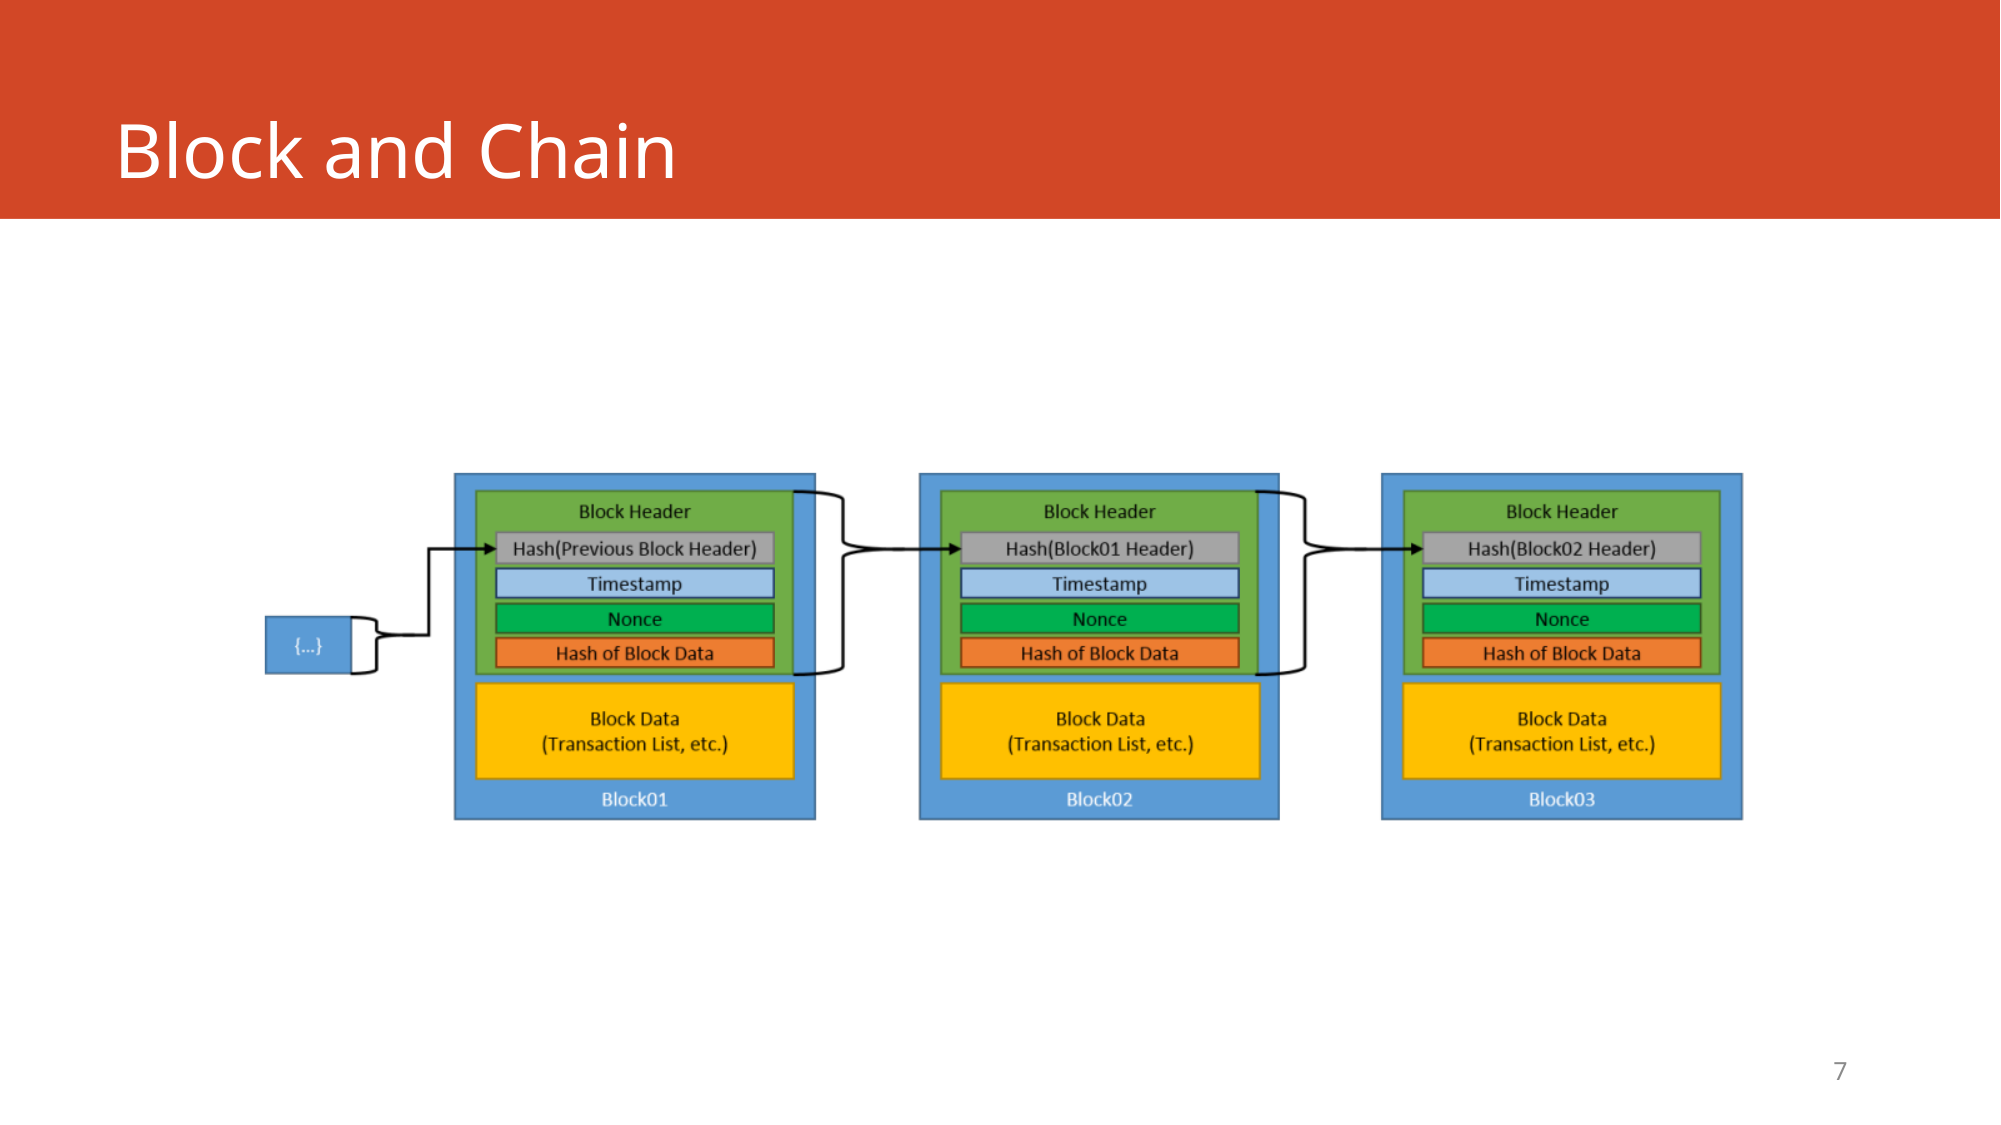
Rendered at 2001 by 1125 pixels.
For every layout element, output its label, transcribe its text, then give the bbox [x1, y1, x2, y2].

picture [205, 453, 1795, 843]
slide_number 7 [1325, 1042, 1863, 1103]
title Block and Chain [99, 0, 1863, 202]
